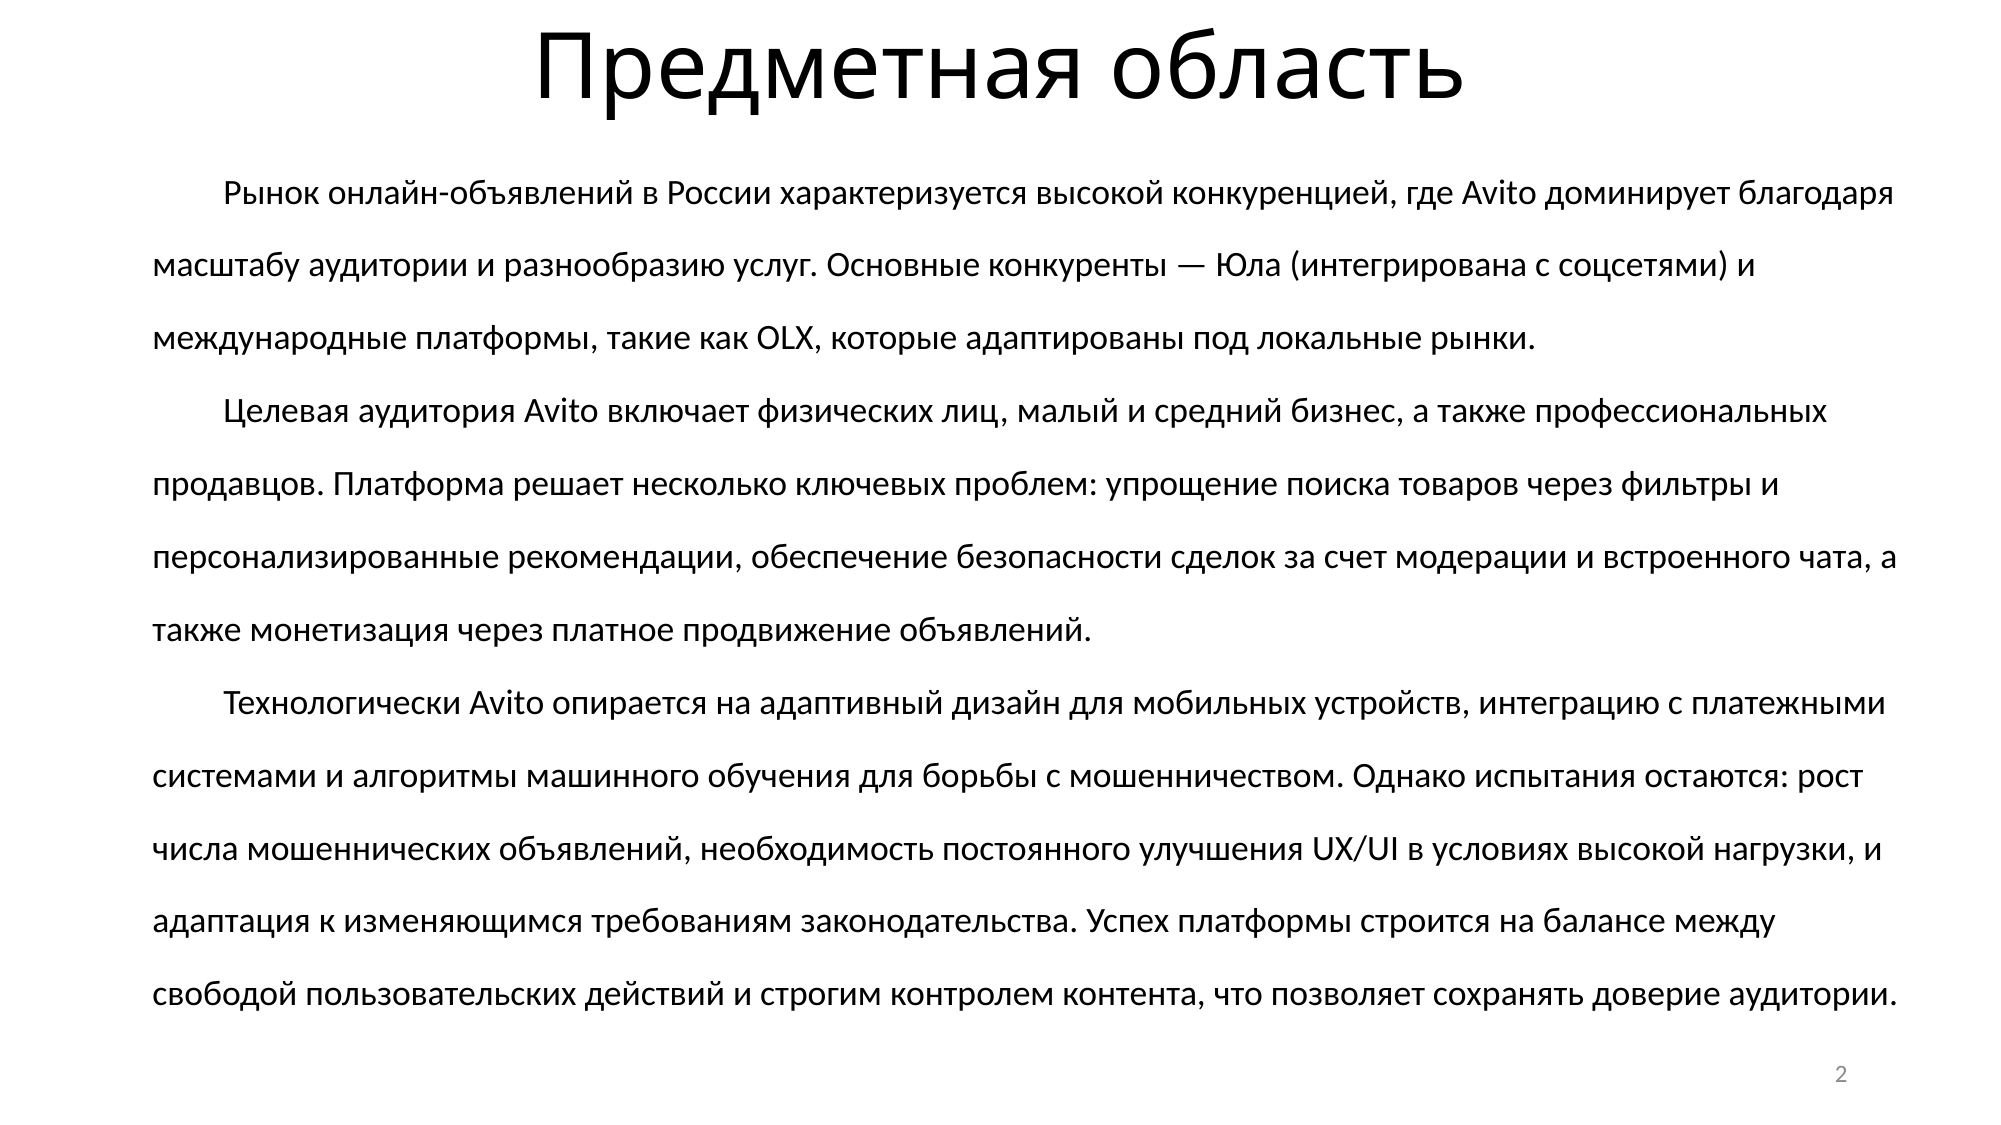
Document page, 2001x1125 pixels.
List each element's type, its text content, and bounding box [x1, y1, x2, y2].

list Рынок онлайн-объявлений в России характеризуется высокой конкуренцией, где Avito доминирует благодаря масштабу аудитории и разнообразию услуг. Основные конкуренты — Юла (интегрирована с соцсетями) и международные платформы, такие как OLX, которые адаптированы под локальные рынки. Целевая аудитория Avito включает физических лиц, малый и средний бизнес, а также профессиональных продавцов. Платформа решает несколько ключевых проблем: упрощение поиска товаров через фильтры и персонализированные рекомендации, обеспечение безопасности сделок за счет модерации и встроенного чата, а также монетизация через платное продвижение объявлений. Технологически Avito опирается на адаптивный дизайн для мобильных устройств, интеграцию с платежными системами и алгоритмы машинного обучения для борьбы с мошенничеством. Однако испытания остаются: рост числа мошеннических объявлений, необходимость постоянного улучшения UX/UI в условиях высокой нагрузки, и адаптация к изменяющимся требованиям законодательства. Успех платформы строится на балансе между свободой пользовательских действий и строгим контролем контента, что позволяет сохранять доверие аудитории. [137, 130, 1941, 1051]
slide_number 2 [1412, 1042, 1863, 1103]
title Предметная область [137, 0, 1863, 130]
